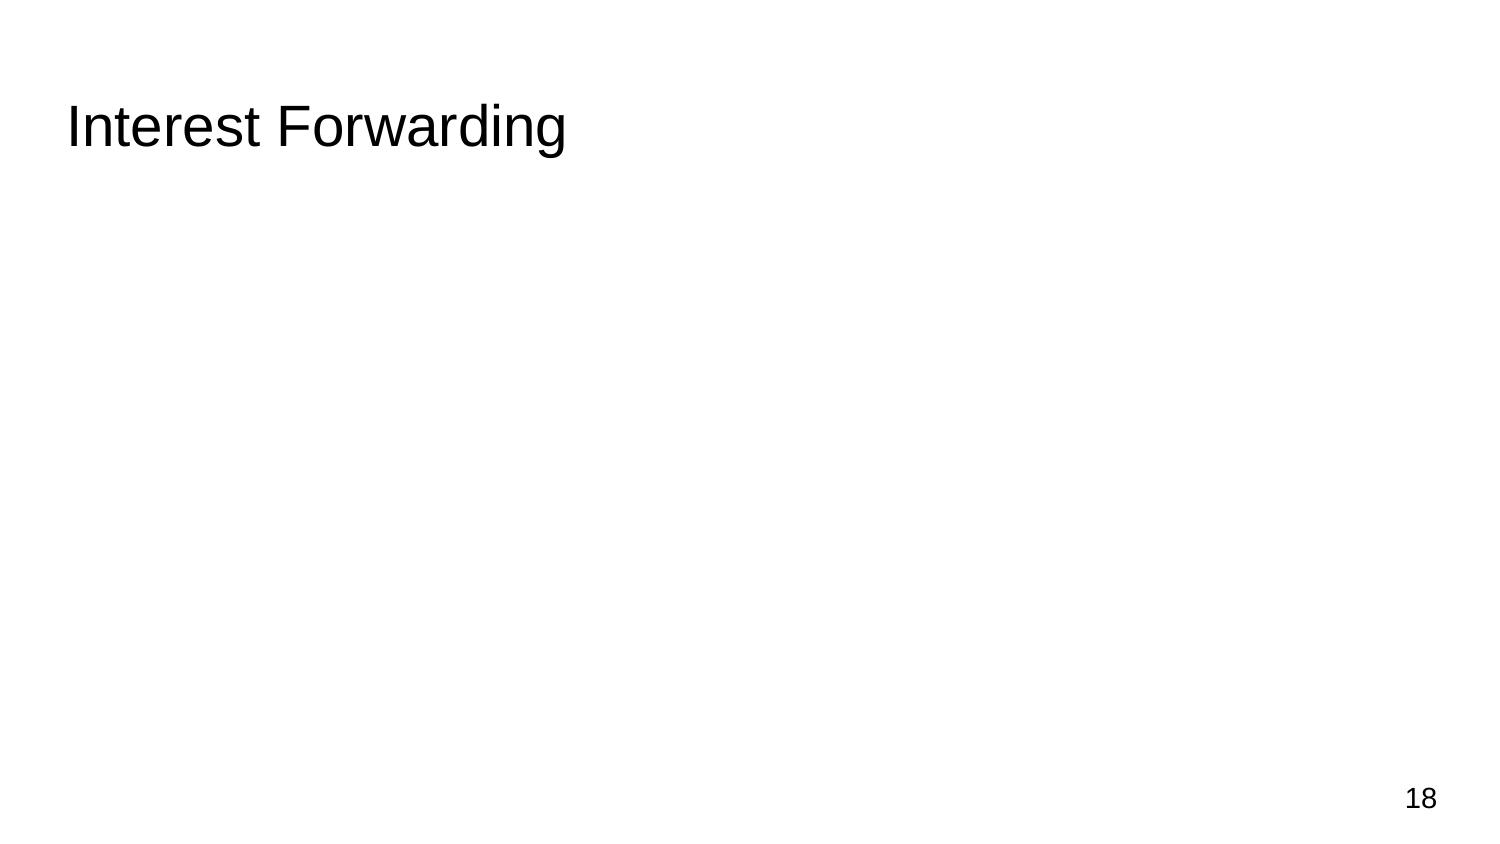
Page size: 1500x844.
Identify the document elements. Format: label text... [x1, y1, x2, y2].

slide_number 18 [1389, 764, 1480, 830]
title Interest Forwarding [51, 72, 1449, 167]
